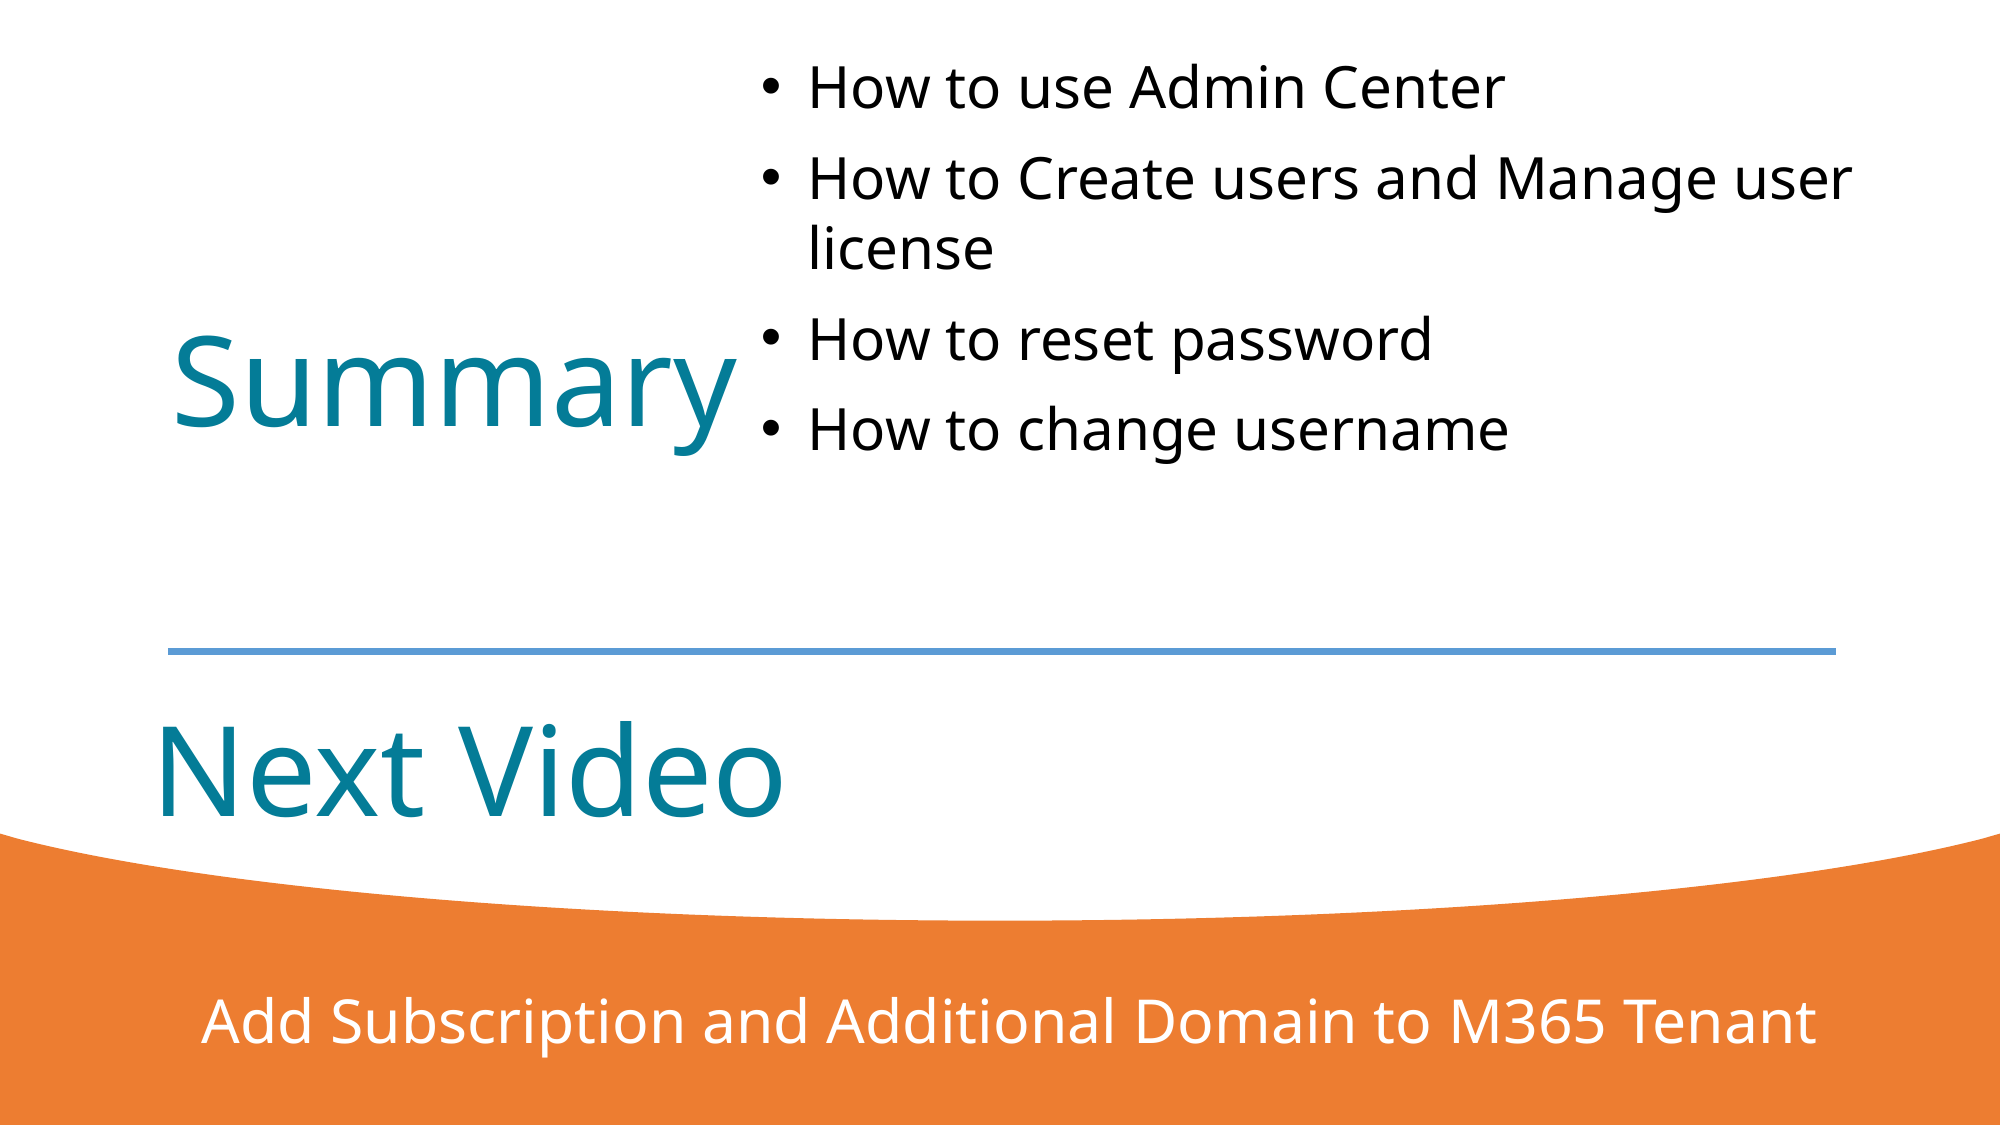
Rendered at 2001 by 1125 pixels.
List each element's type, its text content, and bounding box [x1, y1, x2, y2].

list Add Subscription and Additional Domain to M365 Tenant [27, 983, 1928, 1108]
text_box How to use Admin Center How to Create users and Manage user license How to reset password How to change username [745, 42, 1927, 602]
title Next Video [136, 499, 1862, 851]
text_box Summary [156, 303, 768, 462]
